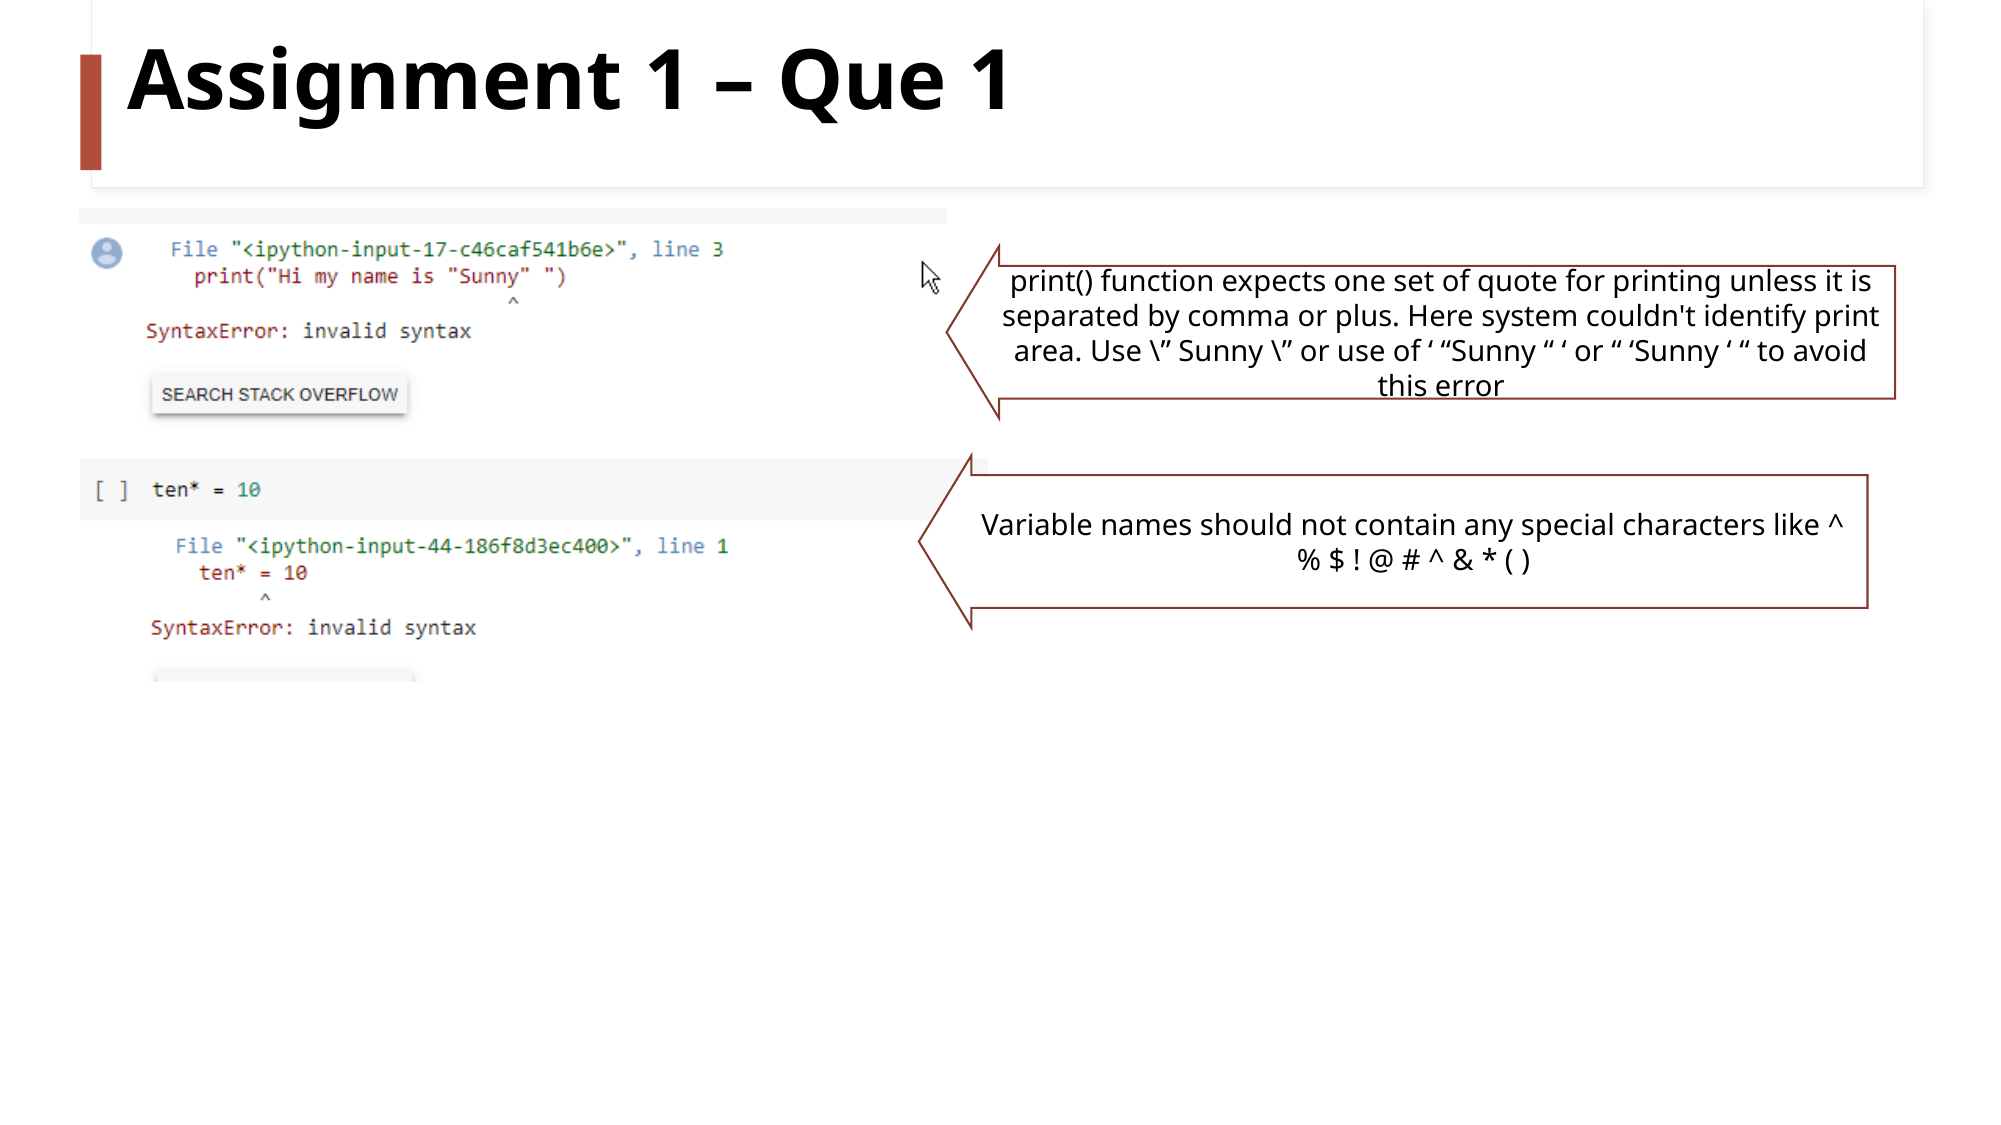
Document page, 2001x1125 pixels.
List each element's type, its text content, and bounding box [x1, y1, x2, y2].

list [79, 208, 947, 434]
title Assignment 1 – Que 1 [112, 15, 1781, 149]
text_box Variable names should not contain any special characters like ^ % $ ! @ # ^ & * ( ) [988, 474, 1869, 609]
text_box print() function expects one set of quote for printing unless it is separated by comma or plus. Here system couldn't identify print area. Use \” Sunny \” or use of ‘ “Sunny “ ‘ or “ ‘Sunny ‘ “ to avoid this error [947, 242, 1897, 422]
picture [65, 456, 988, 682]
